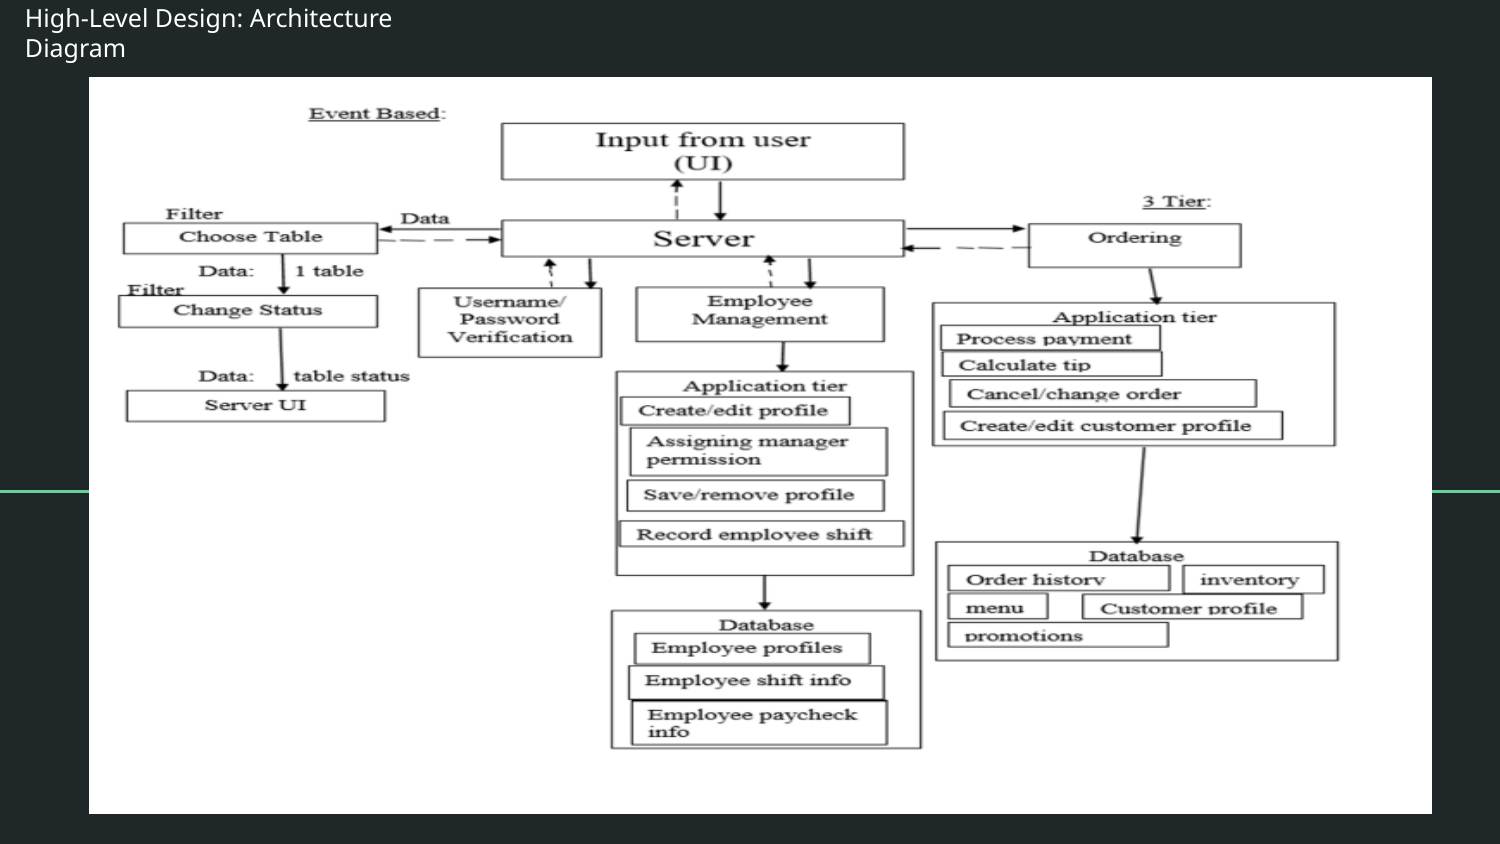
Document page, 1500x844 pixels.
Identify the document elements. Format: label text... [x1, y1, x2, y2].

title High-Level Design: Architecture Diagram [10, 17, 499, 78]
picture [89, 76, 1432, 815]
